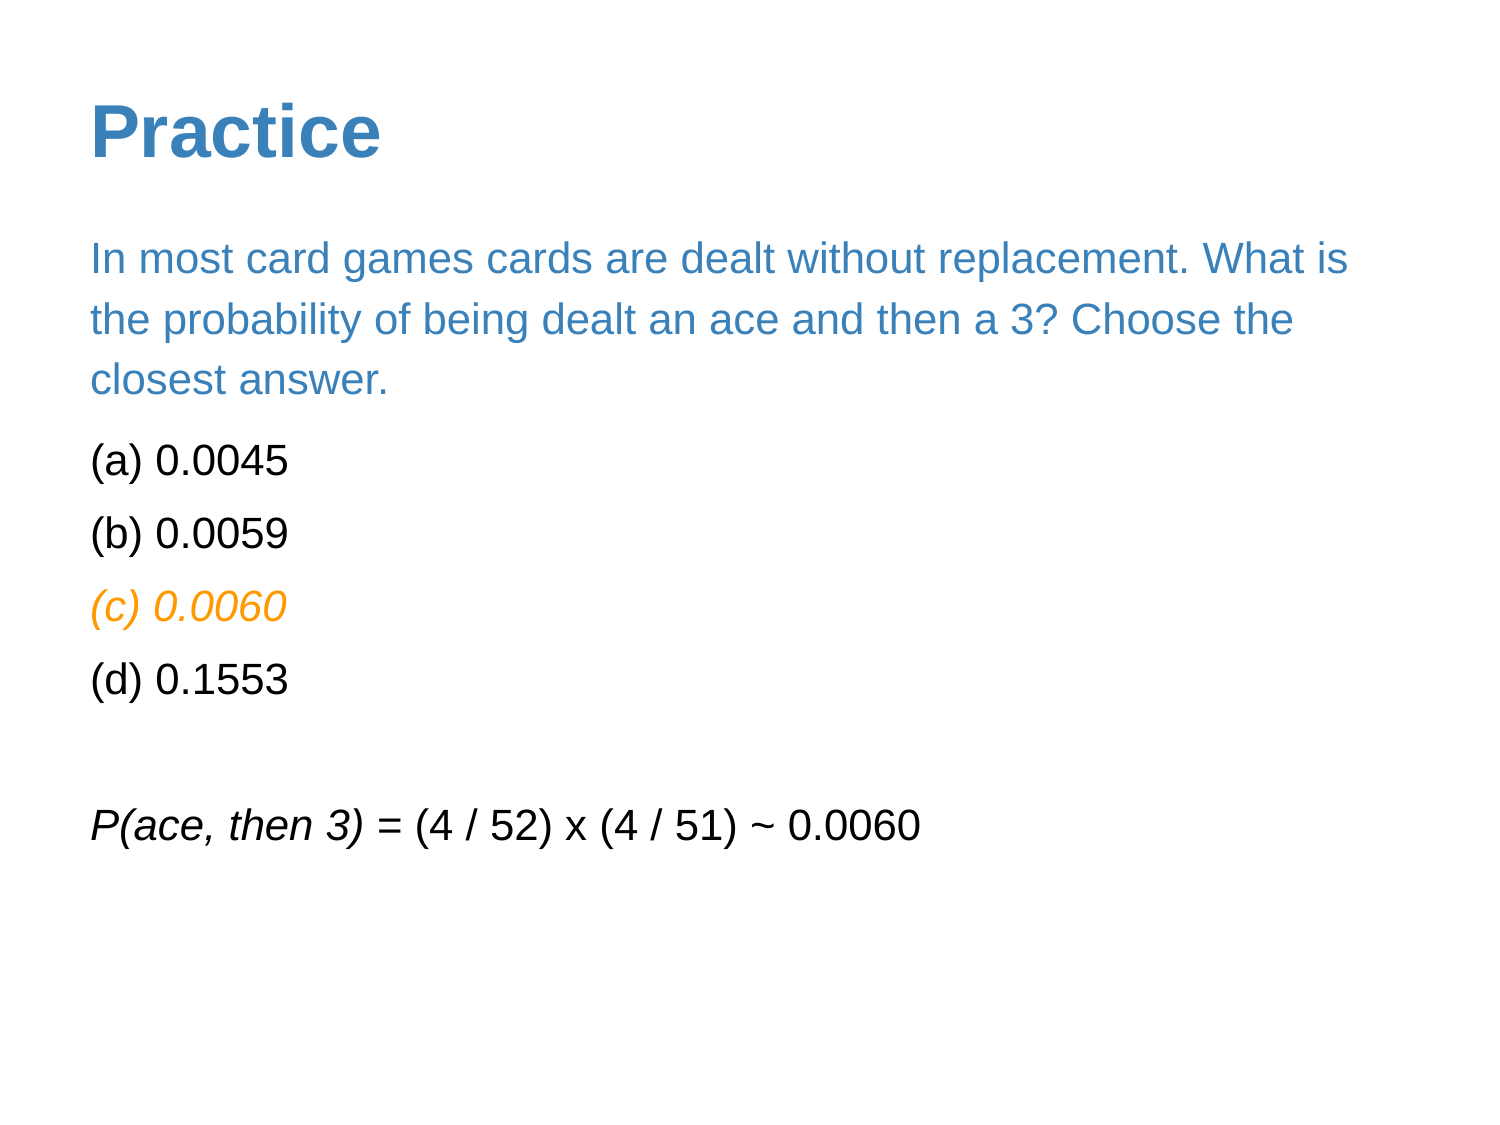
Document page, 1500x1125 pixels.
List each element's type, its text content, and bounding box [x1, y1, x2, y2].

list In most card games cards are dealt without replacement. What is the probability of being dealt an ace and then a 3? Choose the closest answer. (a) 0.0045 (b) 0.0059 (c) 0.0060 (d) 0.1553 P(ace, then 3) = (4 / 52) x (4 / 51) ~ 0.0060 [75, 207, 1371, 1029]
title Practice [75, 0, 1425, 188]
